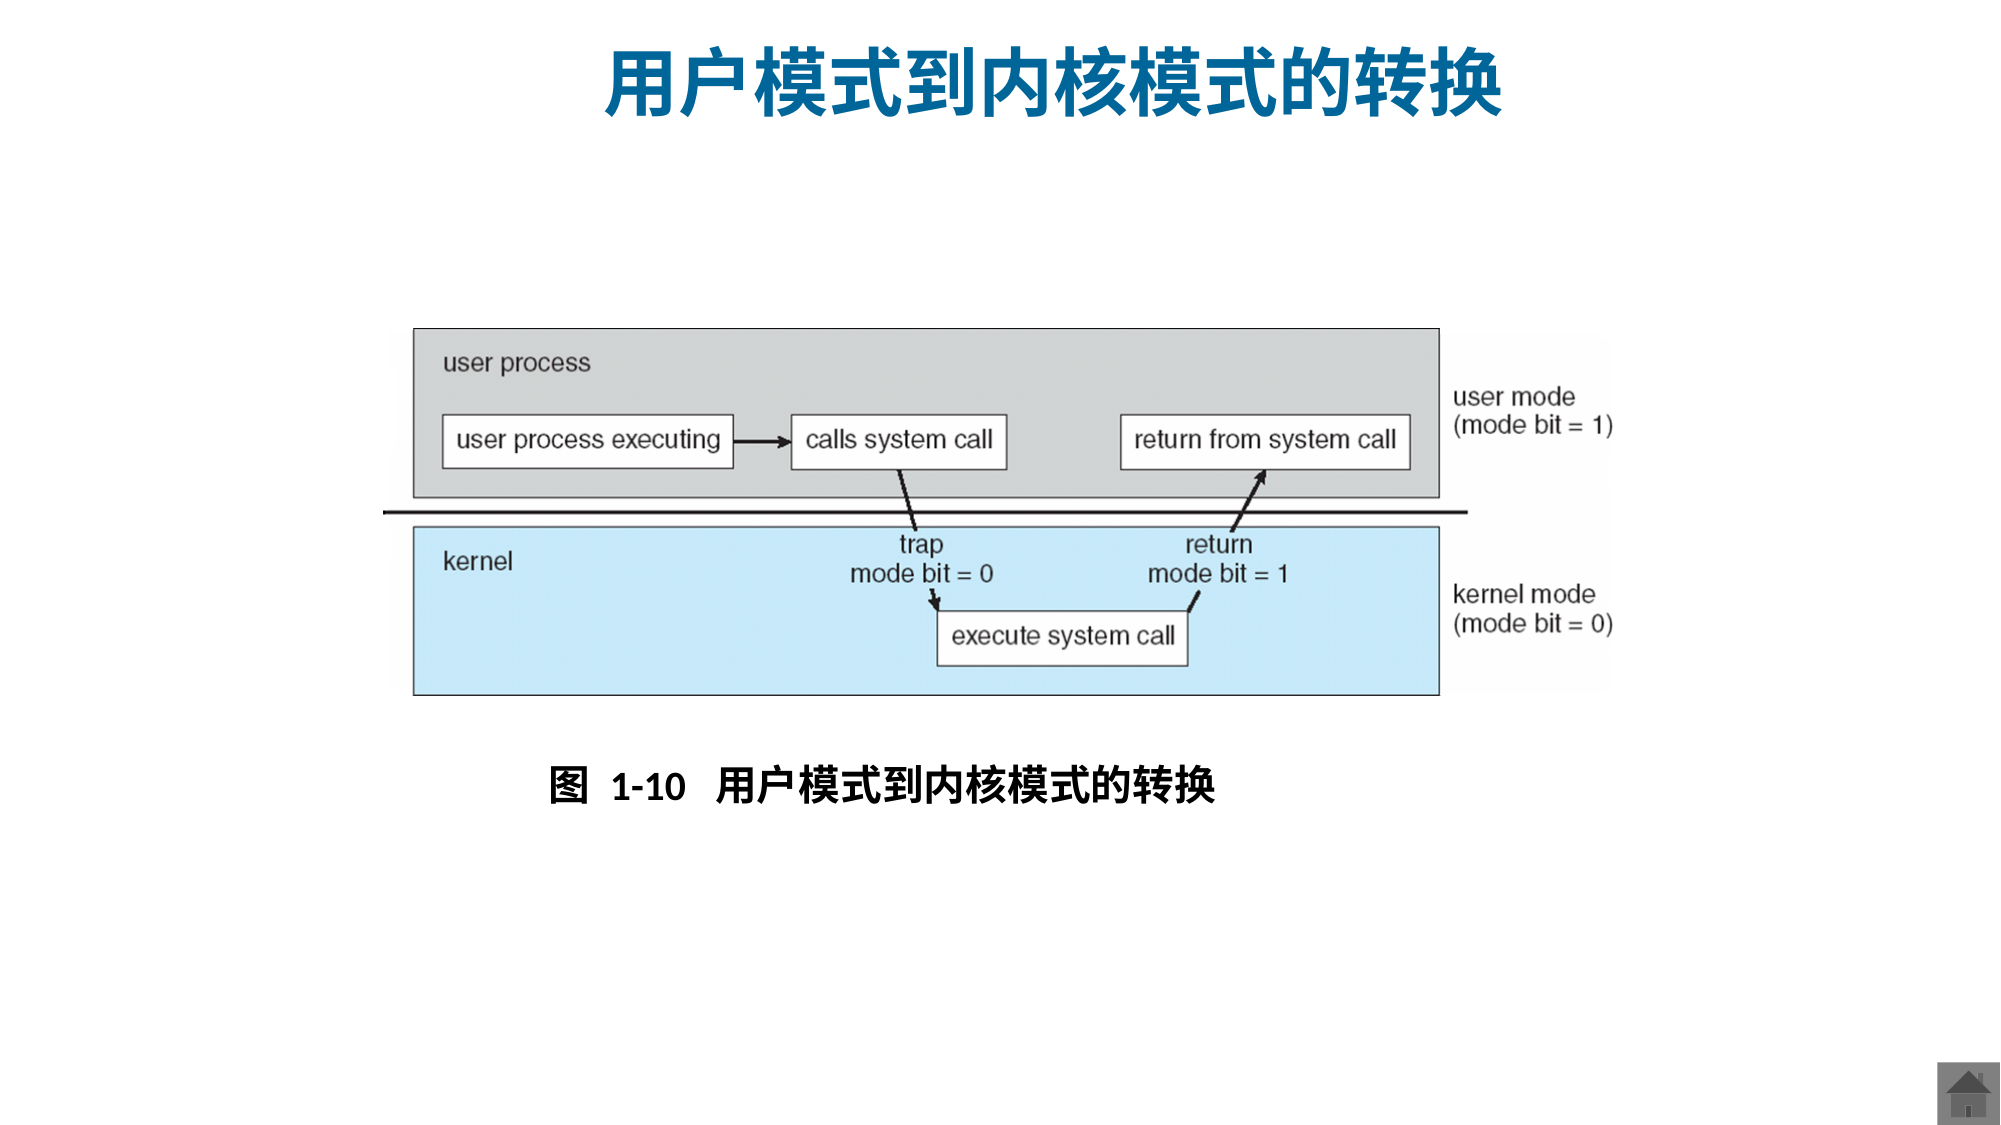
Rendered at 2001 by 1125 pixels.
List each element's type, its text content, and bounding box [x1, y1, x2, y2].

picture [376, 320, 1624, 706]
text_box 图 1-10 用户模式到内核模式的转换 [482, 750, 1282, 816]
title 用户模式到内核模式的转换 [190, 0, 1916, 152]
text_box [1937, 1062, 2000, 1125]
